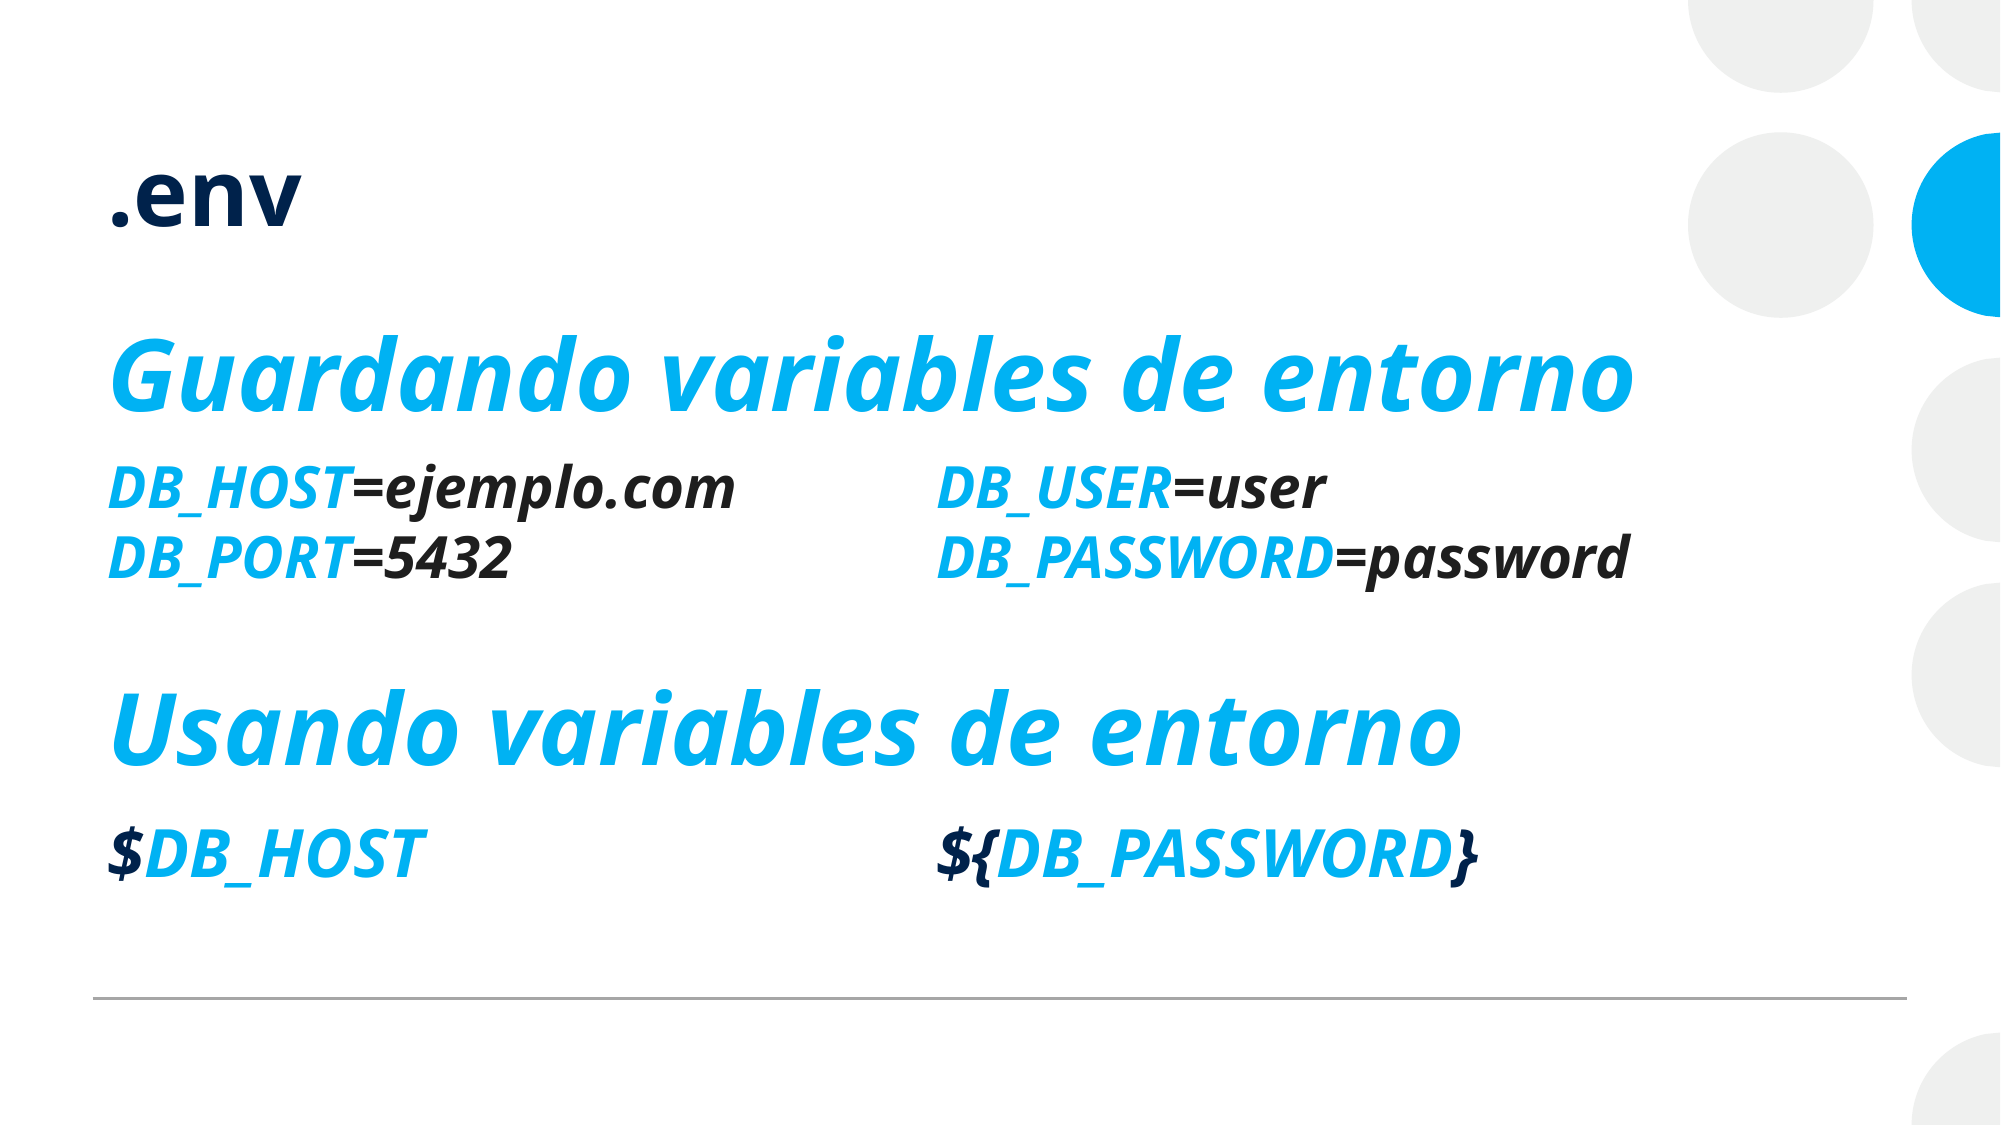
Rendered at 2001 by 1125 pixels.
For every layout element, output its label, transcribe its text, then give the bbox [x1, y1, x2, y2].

text_box Usando variables de entorno [92, 657, 1683, 803]
title .env [92, 126, 1514, 254]
text_box Guardando variables de entorno [92, 304, 1908, 450]
text_box DB_HOST=ejemplo.com DB_PORT=5432 DB_USER=user DB_PASSWORD=password [92, 442, 1780, 651]
text_box $DB_HOST ${DB_PASSWORD} [92, 803, 1780, 920]
